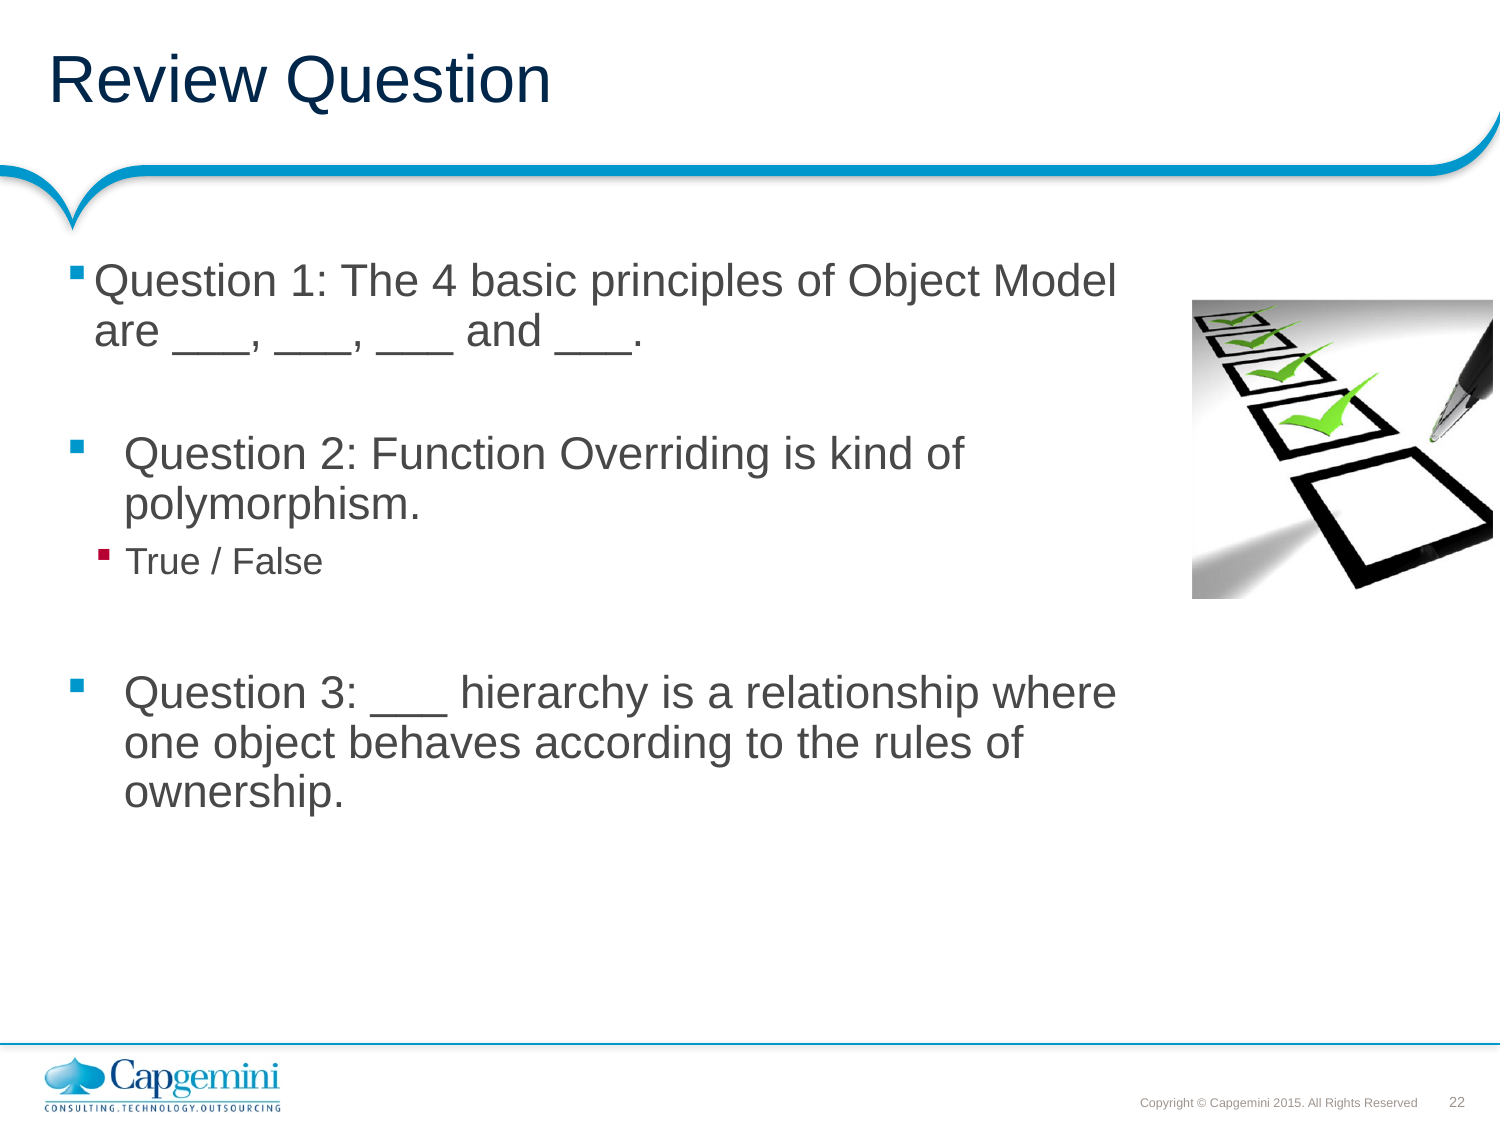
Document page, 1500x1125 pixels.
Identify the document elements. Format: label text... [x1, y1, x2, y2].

title Review Question [0, 0, 1500, 165]
list Question 1: The 4 basic principles of Object Model are ___, ___, ___ and ___. Question 2: Function Overriding is kind of polymorphism. True / False Question 3: ___ hierarchy is a relationship where one object behaves according to the rules of ownership. [48, 245, 1179, 1007]
picture [44, 1056, 281, 1113]
picture [1192, 299, 1493, 599]
